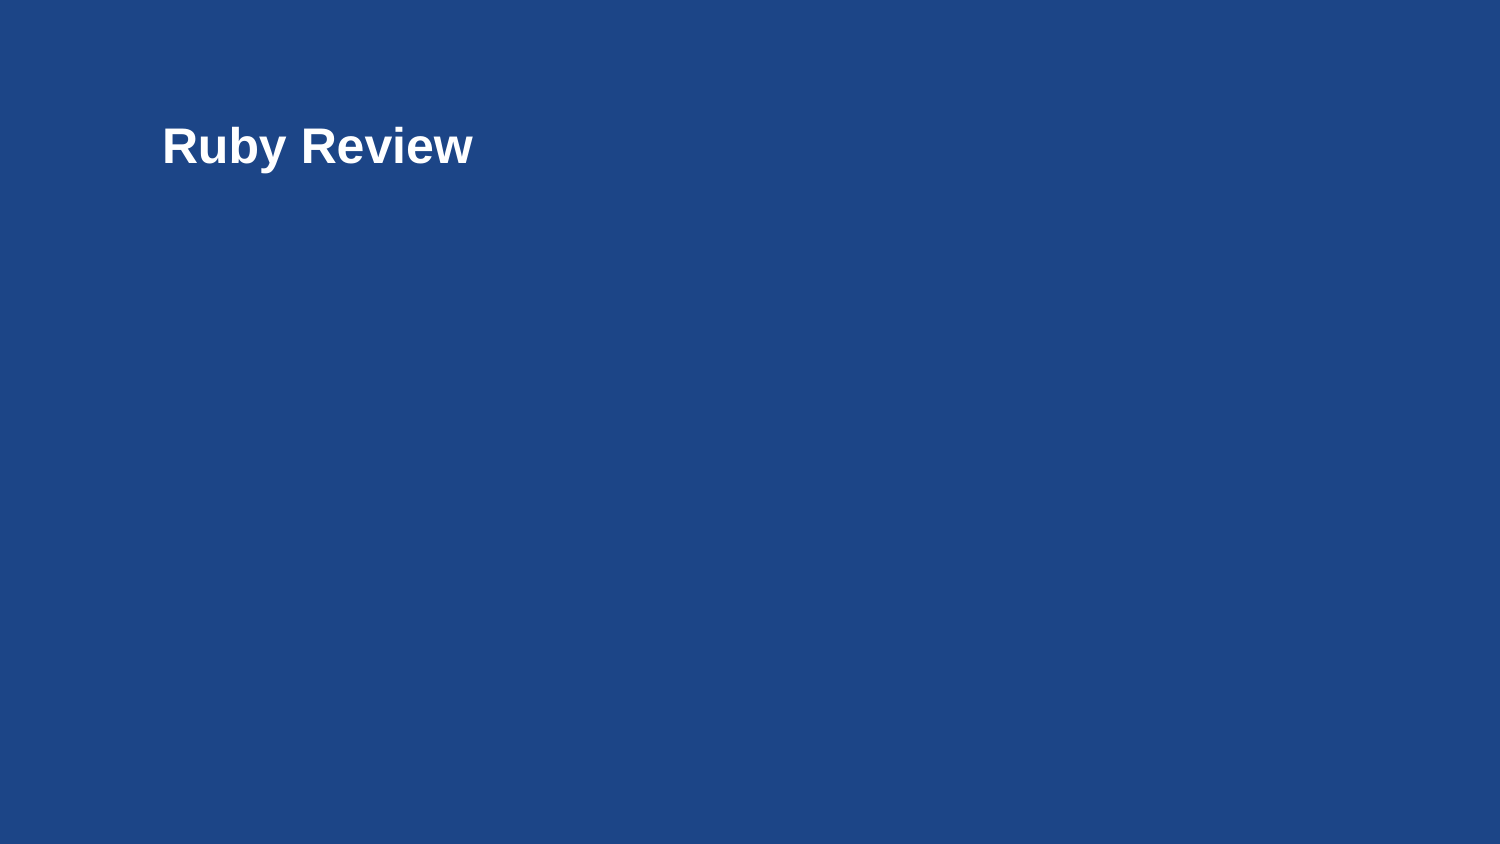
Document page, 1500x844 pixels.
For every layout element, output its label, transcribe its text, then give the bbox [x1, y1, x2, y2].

text_box Ruby Review [147, 98, 1353, 274]
